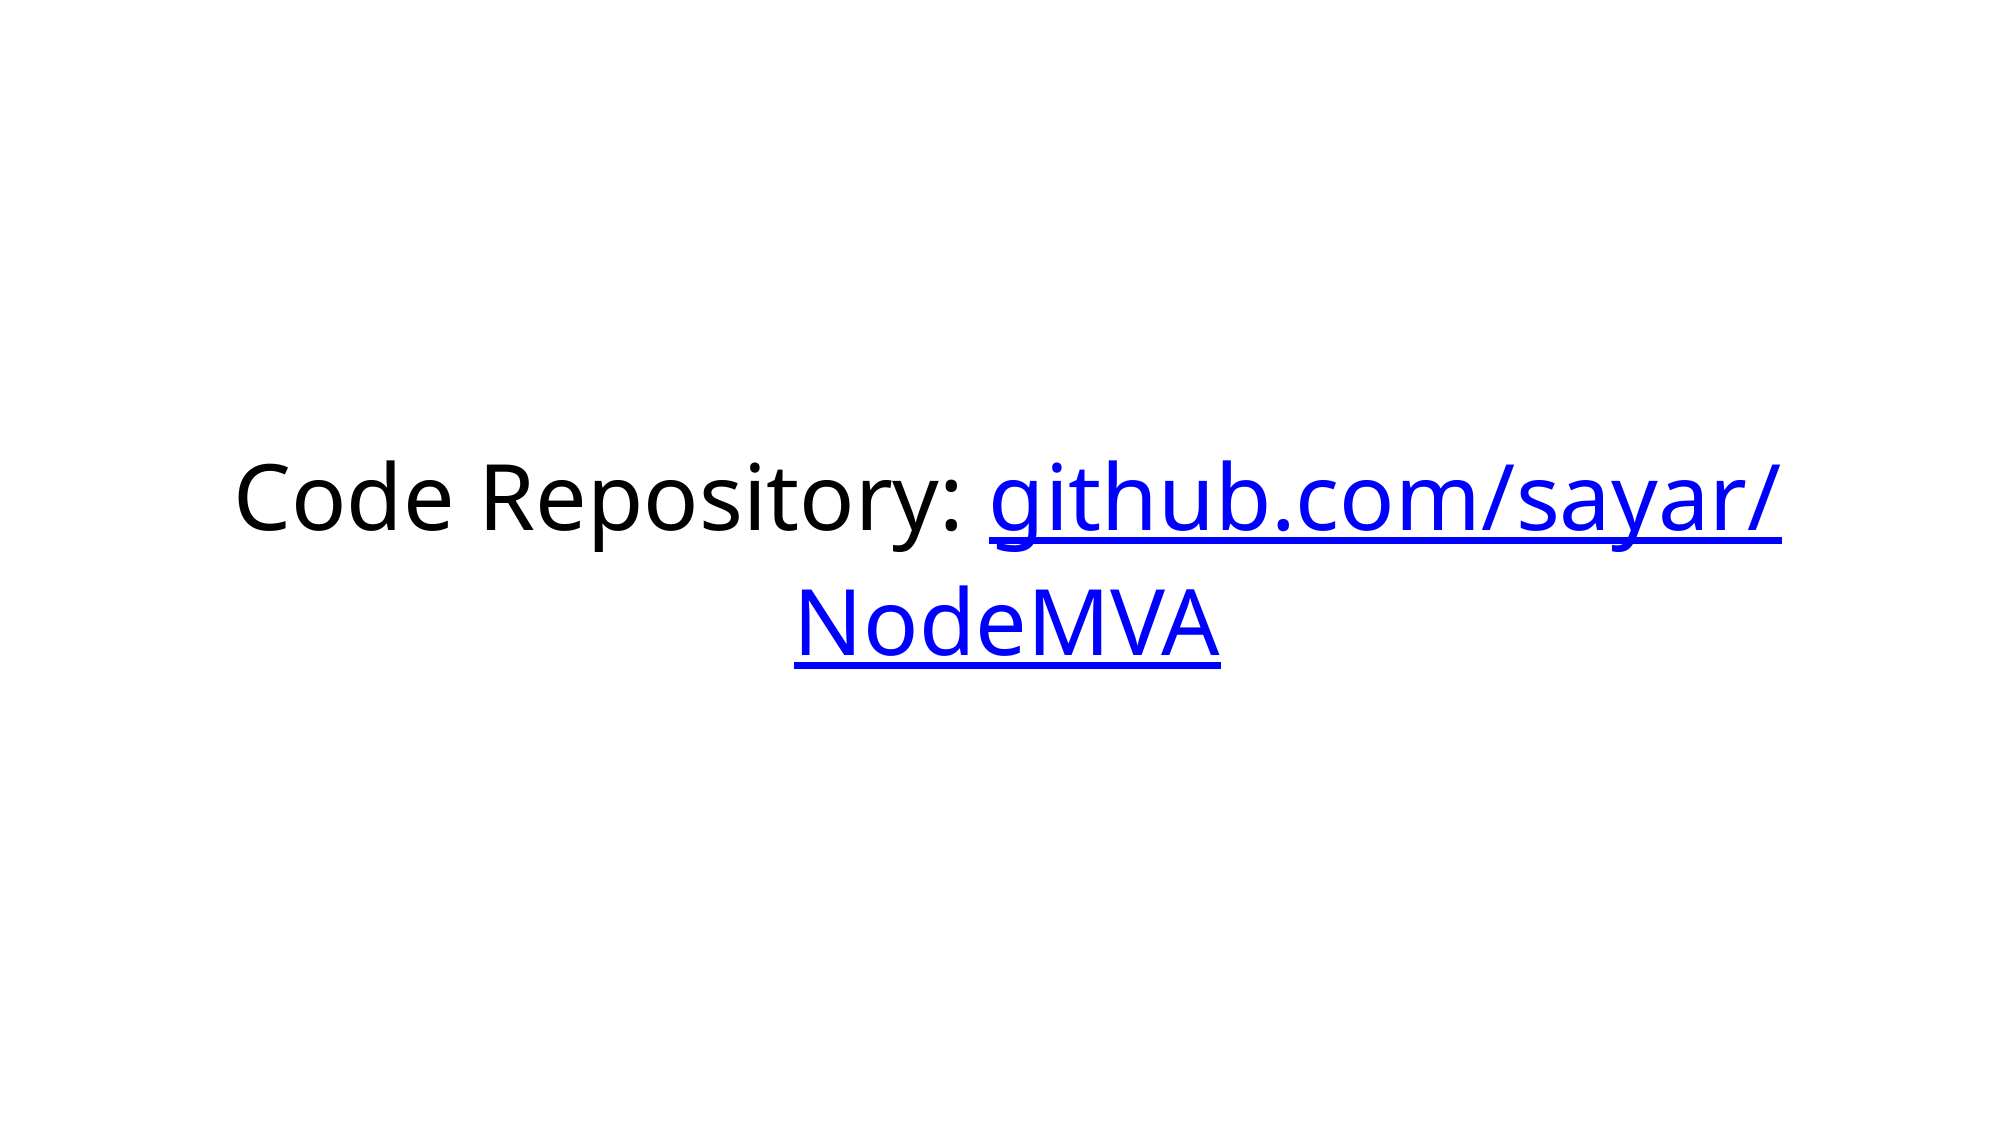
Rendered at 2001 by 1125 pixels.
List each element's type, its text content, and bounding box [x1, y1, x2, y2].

list Code Repository: github.com/sayar/NodeMVA [62, 31, 1953, 1096]
